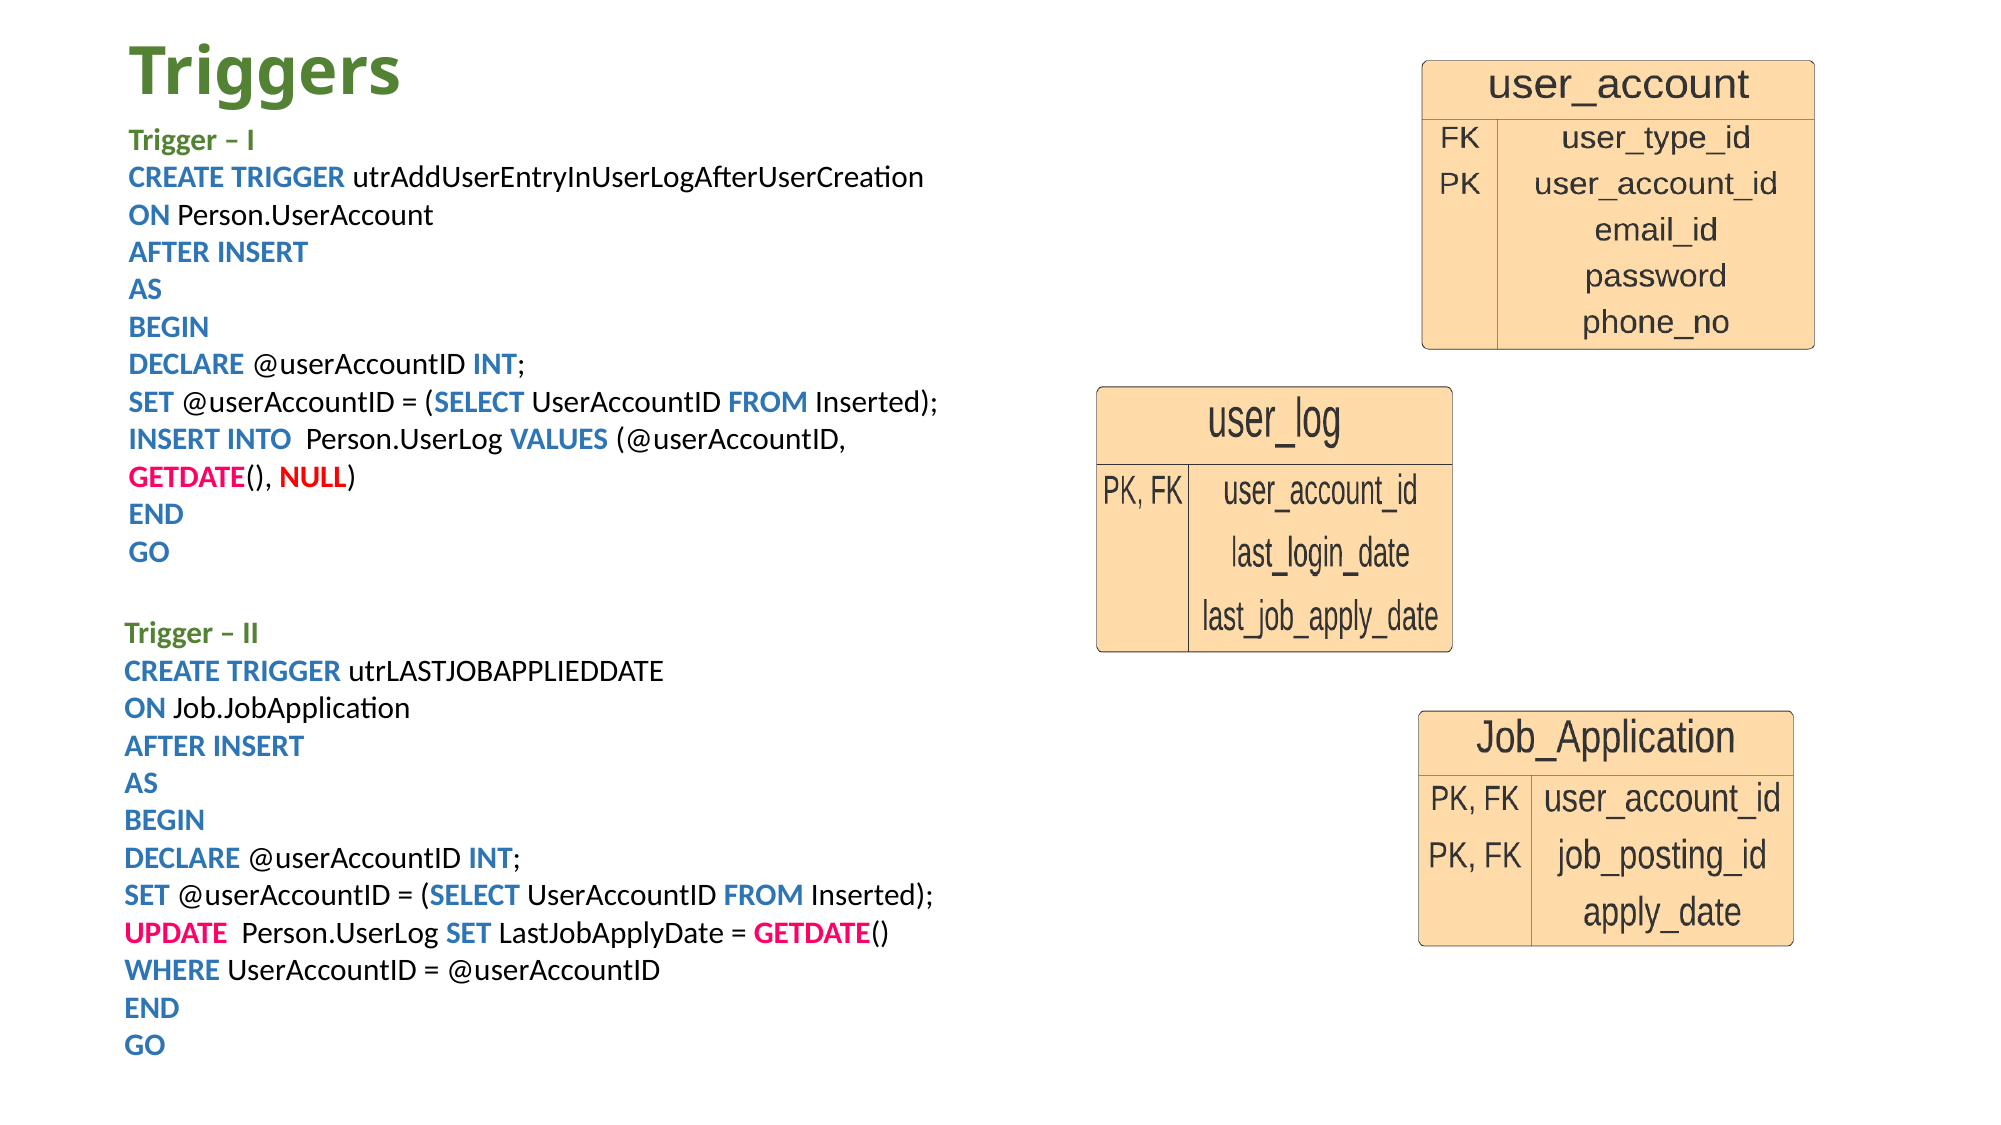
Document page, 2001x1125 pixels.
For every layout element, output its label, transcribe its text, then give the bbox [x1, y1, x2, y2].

text_box Trigger – I CREATE TRIGGER utrAddUserEntryInUserLogAfterUserCreation ON Person.UserAccount AFTER INSERT AS BEGIN DECLARE @userAccountID INT; SET @userAccountID = (SELECT UserAccountID FROM Inserted); INSERT INTO Person.UserLog VALUES (@userAccountID, GETDATE(), NULL) END GO [113, 111, 977, 576]
picture [1065, 29, 1851, 975]
text_box Trigger – II CREATE TRIGGER utrLASTJOBAPPLIEDDATE ON Job.JobApplication AFTER INSERT AS BEGIN DECLARE @userAccountID INT; SET @userAccountID = (SELECT UserAccountID FROM Inserted); UPDATE Person.UserLog SET LastJobApplyDate = GETDATE() WHERE UserAccountID = @userAccountID END GO [109, 605, 1110, 1070]
text_box Triggers [113, 14, 896, 111]
